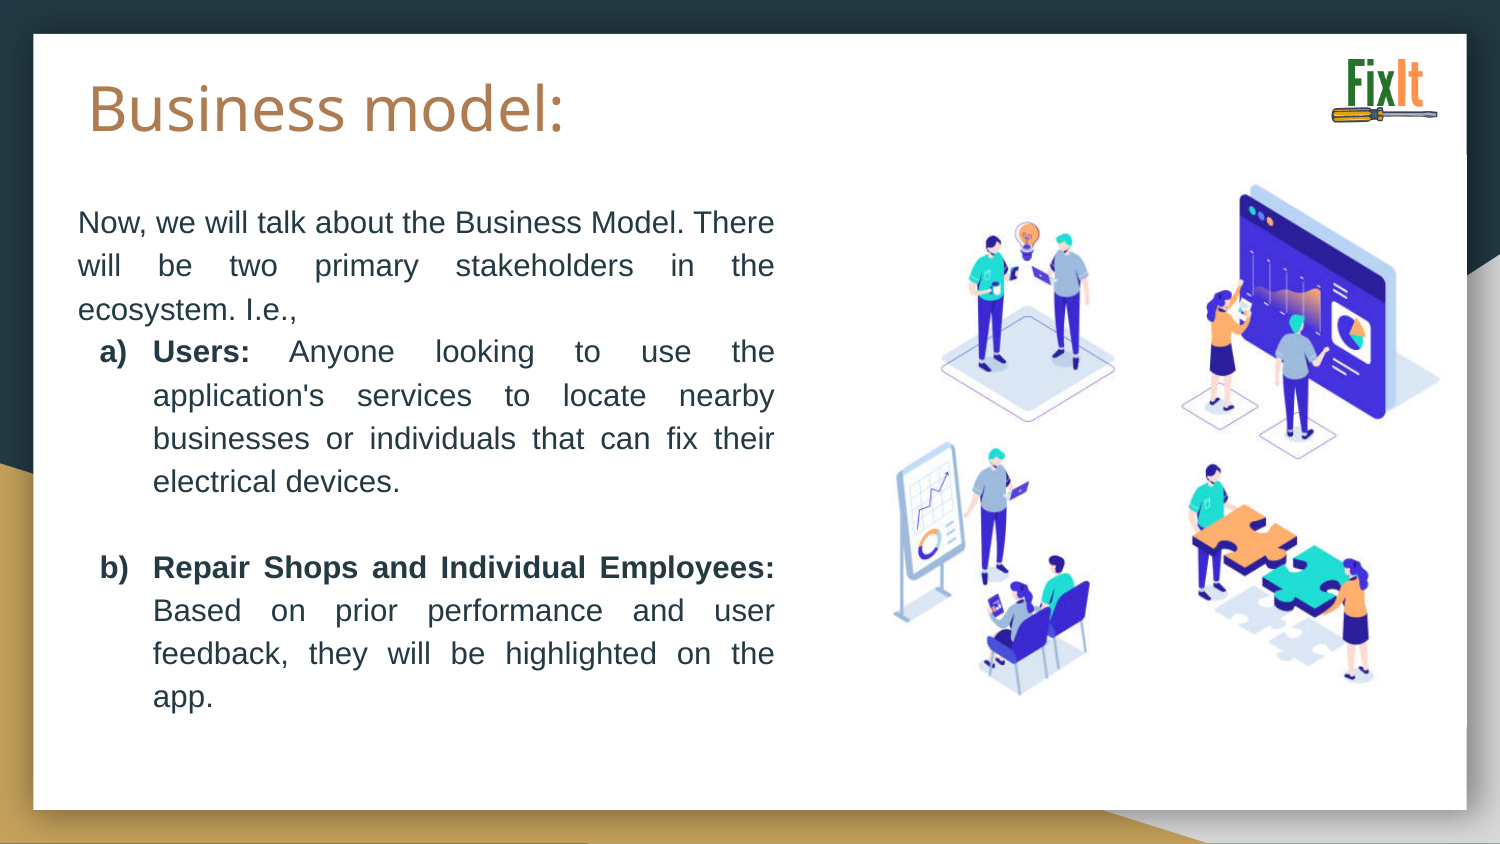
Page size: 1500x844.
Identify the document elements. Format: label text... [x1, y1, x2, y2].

title Business model: [72, 54, 1304, 179]
list Now, we will talk about the Business Model. There will be two primary stakeholders in the ecosystem. I.e., Users: Anyone looking to use the application's services to locate nearby businesses or individuals that can fix their electrical devices. Repair Shops and Individual Employees: Based on prior performance and user feedback, they will be highlighted on the app. [62, 147, 792, 763]
picture [1312, 39, 1449, 134]
picture [833, 155, 1467, 727]
